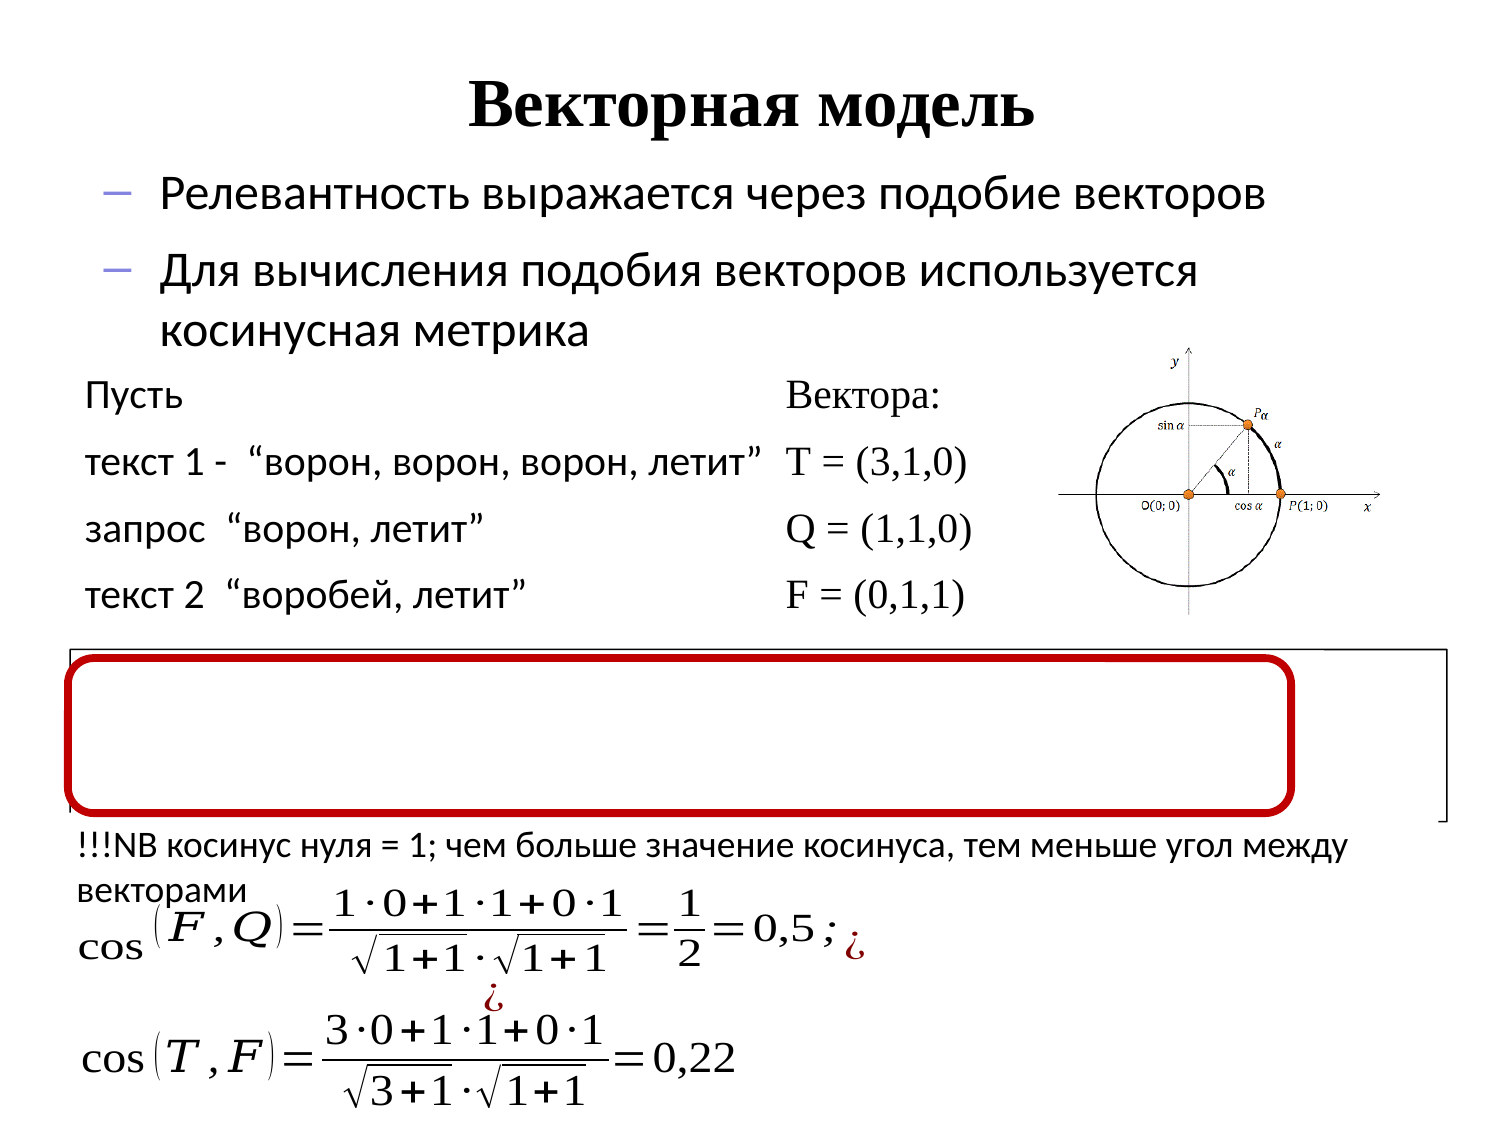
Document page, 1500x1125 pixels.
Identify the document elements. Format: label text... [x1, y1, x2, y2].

text_box Пусть текст 1 - “ворон, ворон, ворон, летит” запрос “ворон, летит” текст 2 “воробей, летит” Вектора: T = (3,1,0) Q = (1,1,0) F = (0,1,1) [70, 359, 1500, 739]
text_box [868, 184, 1417, 359]
title Векторная модель [100, 54, 1405, 158]
picture [1049, 340, 1391, 632]
text_box [65, 655, 1294, 816]
text_box !!!NB косинус нуля = 1; чем больше значение косинуса, тем меньше угол между векторами [61, 812, 1439, 918]
list Релевантность выражается через подобие векторов Для вычисления подобия векторов используется косинусная метрика [88, 152, 1365, 359]
